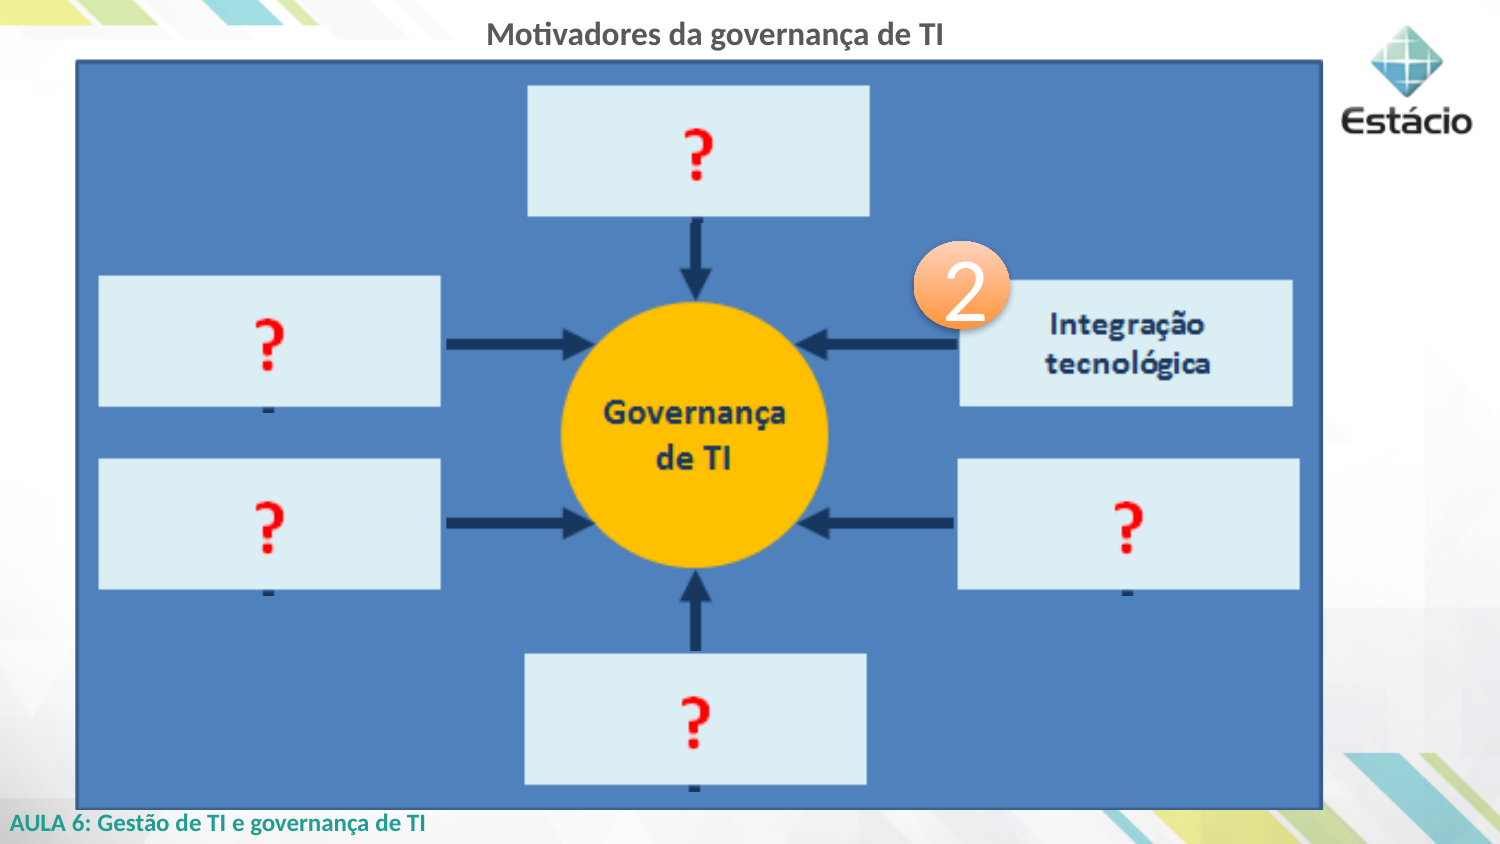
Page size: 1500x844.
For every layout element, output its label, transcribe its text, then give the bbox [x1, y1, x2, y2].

picture [0, 0, 1500, 844]
text_box Motivadores da governança de TI [471, 4, 1029, 56]
